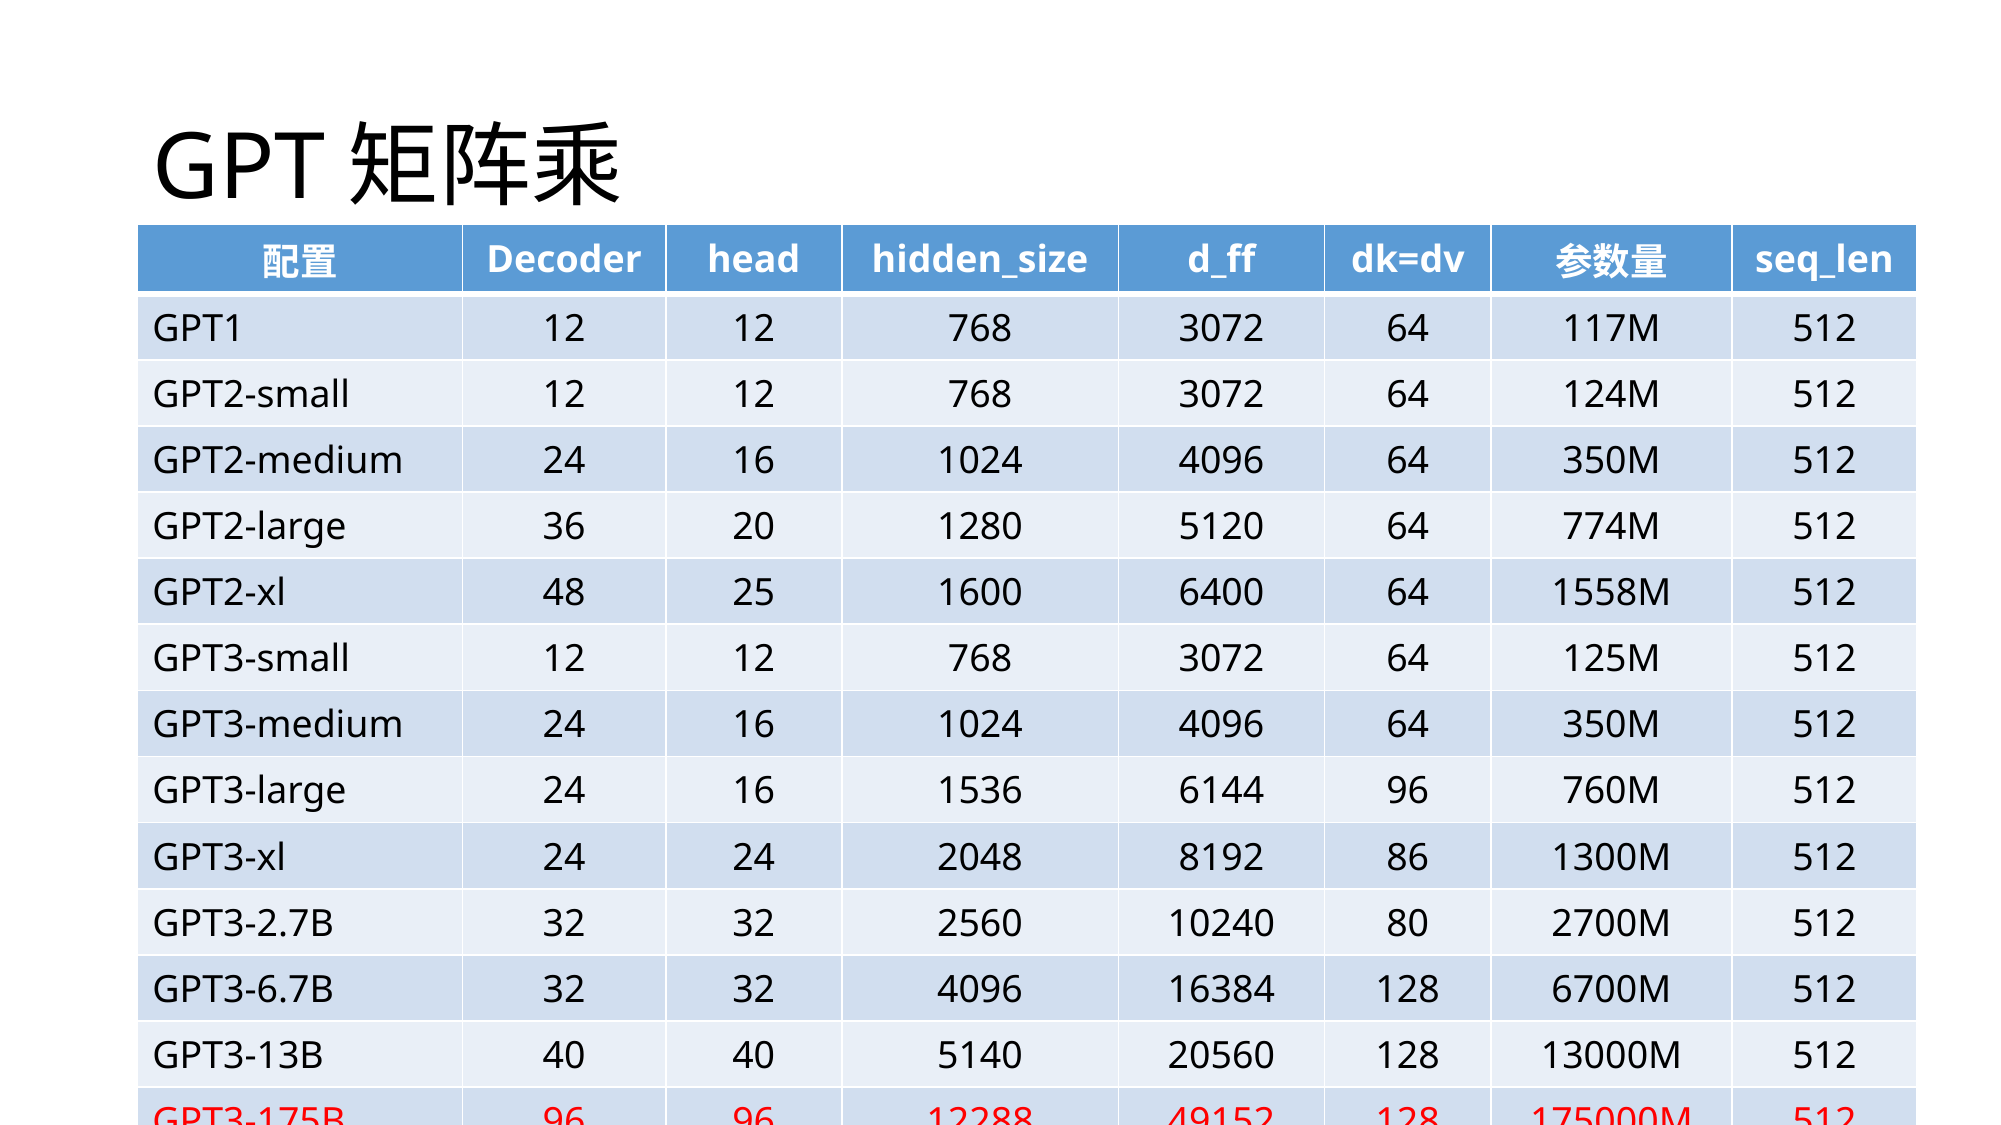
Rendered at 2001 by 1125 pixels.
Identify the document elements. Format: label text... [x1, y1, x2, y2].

table_cell 3072 [1119, 625, 1324, 690]
title GPT矩阵乘 [137, 59, 1863, 224]
table_cell 117M [1492, 297, 1731, 359]
table_cell 1280 [843, 493, 1118, 557]
table_cell 32 [463, 890, 665, 954]
table_cell 5120 [1119, 493, 1324, 557]
table_cell 512 [1733, 625, 1916, 690]
table_cell 64 [1325, 691, 1490, 756]
table_cell 24 [463, 427, 665, 491]
table_cell 24 [667, 823, 841, 888]
table_cell 8192 [1119, 823, 1324, 888]
table_cell 96 [463, 1088, 665, 1125]
table_cell 96 [1325, 757, 1490, 822]
table_cell GPT2-large [138, 493, 462, 557]
table_header d_ff [1119, 225, 1324, 291]
table_cell 1024 [843, 427, 1118, 491]
table_cell 760M [1492, 757, 1731, 822]
table_cell 6700M [1492, 956, 1731, 1020]
table_cell 36 [463, 493, 665, 557]
table_cell 350M [1492, 427, 1731, 491]
table_cell 12 [667, 297, 841, 359]
table_cell 96 [667, 1088, 841, 1125]
table_cell 512 [1733, 297, 1916, 359]
table_cell 40 [667, 1022, 841, 1086]
table_cell 1024 [843, 691, 1118, 756]
table_cell 48 [463, 559, 665, 623]
table_cell 768 [843, 297, 1118, 359]
table_cell 124M [1492, 361, 1731, 425]
table_cell 6144 [1119, 757, 1324, 822]
table_cell GPT3-medium [138, 691, 462, 756]
table_cell GPT3-small [138, 625, 462, 690]
table_cell 64 [1325, 297, 1490, 359]
table_cell 512 [1733, 757, 1916, 822]
table_cell 32 [667, 890, 841, 954]
table_cell 512 [1733, 559, 1916, 623]
table_cell 512 [1733, 1088, 1916, 1125]
table_cell 16 [667, 757, 841, 822]
table_cell 4096 [1119, 691, 1324, 756]
table_cell 512 [1733, 1022, 1916, 1086]
table_cell 175000M [1492, 1088, 1731, 1125]
table_cell 512 [1733, 823, 1916, 888]
table_cell 128 [1325, 1022, 1490, 1086]
table_cell 125M [1492, 625, 1731, 690]
table_cell 4096 [843, 956, 1118, 1020]
table_header dk=dv [1325, 225, 1490, 291]
table_cell 64 [1325, 427, 1490, 491]
table_cell 49152 [1119, 1088, 1324, 1125]
table_header seq_len [1733, 225, 1916, 291]
table_cell 3072 [1119, 297, 1324, 359]
table_cell 512 [1733, 427, 1916, 491]
table_cell 12288 [843, 1088, 1118, 1125]
table_cell 6400 [1119, 559, 1324, 623]
table_cell 1536 [843, 757, 1118, 822]
table_cell GPT2-xl [138, 559, 462, 623]
table_cell 16384 [1119, 956, 1324, 1020]
table_cell 774M [1492, 493, 1731, 557]
table_cell 64 [1325, 625, 1490, 690]
table_cell 64 [1325, 361, 1490, 425]
table_cell 10240 [1119, 890, 1324, 954]
table_cell GPT3-175B [138, 1088, 462, 1125]
table_cell 24 [463, 823, 665, 888]
table_cell 768 [843, 361, 1118, 425]
table_header Decoder [463, 225, 665, 291]
table_cell 32 [667, 956, 841, 1020]
table_cell 64 [1325, 493, 1490, 557]
table_header head [667, 225, 841, 291]
table_cell 20560 [1119, 1022, 1324, 1086]
table_cell 768 [843, 625, 1118, 690]
table_cell 5140 [843, 1022, 1118, 1086]
table_cell 80 [1325, 890, 1490, 954]
table_header 配置 [138, 225, 462, 291]
table_cell GPT3-6.7B [138, 956, 462, 1020]
table_cell 512 [1733, 493, 1916, 557]
table_cell GPT3-13B [138, 1022, 462, 1086]
table_cell 25 [667, 559, 841, 623]
table_cell 3072 [1119, 361, 1324, 425]
table_cell GPT2-small [138, 361, 462, 425]
table_cell 1600 [843, 559, 1118, 623]
table_cell 64 [1325, 559, 1490, 623]
table_cell 24 [463, 691, 665, 756]
table_cell 1558M [1492, 559, 1731, 623]
table_cell 20 [667, 493, 841, 557]
table_cell 4096 [1119, 427, 1324, 491]
table_cell 13000M [1492, 1022, 1731, 1086]
table_cell 16 [667, 691, 841, 756]
table_cell 512 [1733, 691, 1916, 756]
table_cell 350M [1492, 691, 1731, 756]
table_cell 2560 [843, 890, 1118, 954]
table_cell GPT3-xl [138, 823, 462, 888]
table_cell 24 [463, 757, 665, 822]
table_cell 512 [1733, 361, 1916, 425]
table_cell 32 [463, 956, 665, 1020]
table_header 参数量 [1492, 225, 1731, 291]
table_cell 12 [463, 625, 665, 690]
table_cell 2700M [1492, 890, 1731, 954]
table_cell 40 [463, 1022, 665, 1086]
table_cell 12 [667, 361, 841, 425]
table_cell 128 [1325, 956, 1490, 1020]
table_cell 512 [1733, 956, 1916, 1020]
table_cell GPT1 [138, 297, 462, 359]
table_cell 86 [1325, 823, 1490, 888]
table_cell GPT3-2.7B [138, 890, 462, 954]
table_header hidden_size [843, 225, 1118, 291]
table_cell 12 [463, 297, 665, 359]
table_cell 1300M [1492, 823, 1731, 888]
table_cell 12 [463, 361, 665, 425]
table_cell 16 [667, 427, 841, 491]
table_cell 512 [1733, 890, 1916, 954]
table_cell 12 [667, 625, 841, 690]
table_cell 2048 [843, 823, 1118, 888]
table_cell 128 [1325, 1088, 1490, 1125]
table_cell GPT3-large [138, 757, 462, 822]
table_cell GPT2-medium [138, 427, 462, 491]
